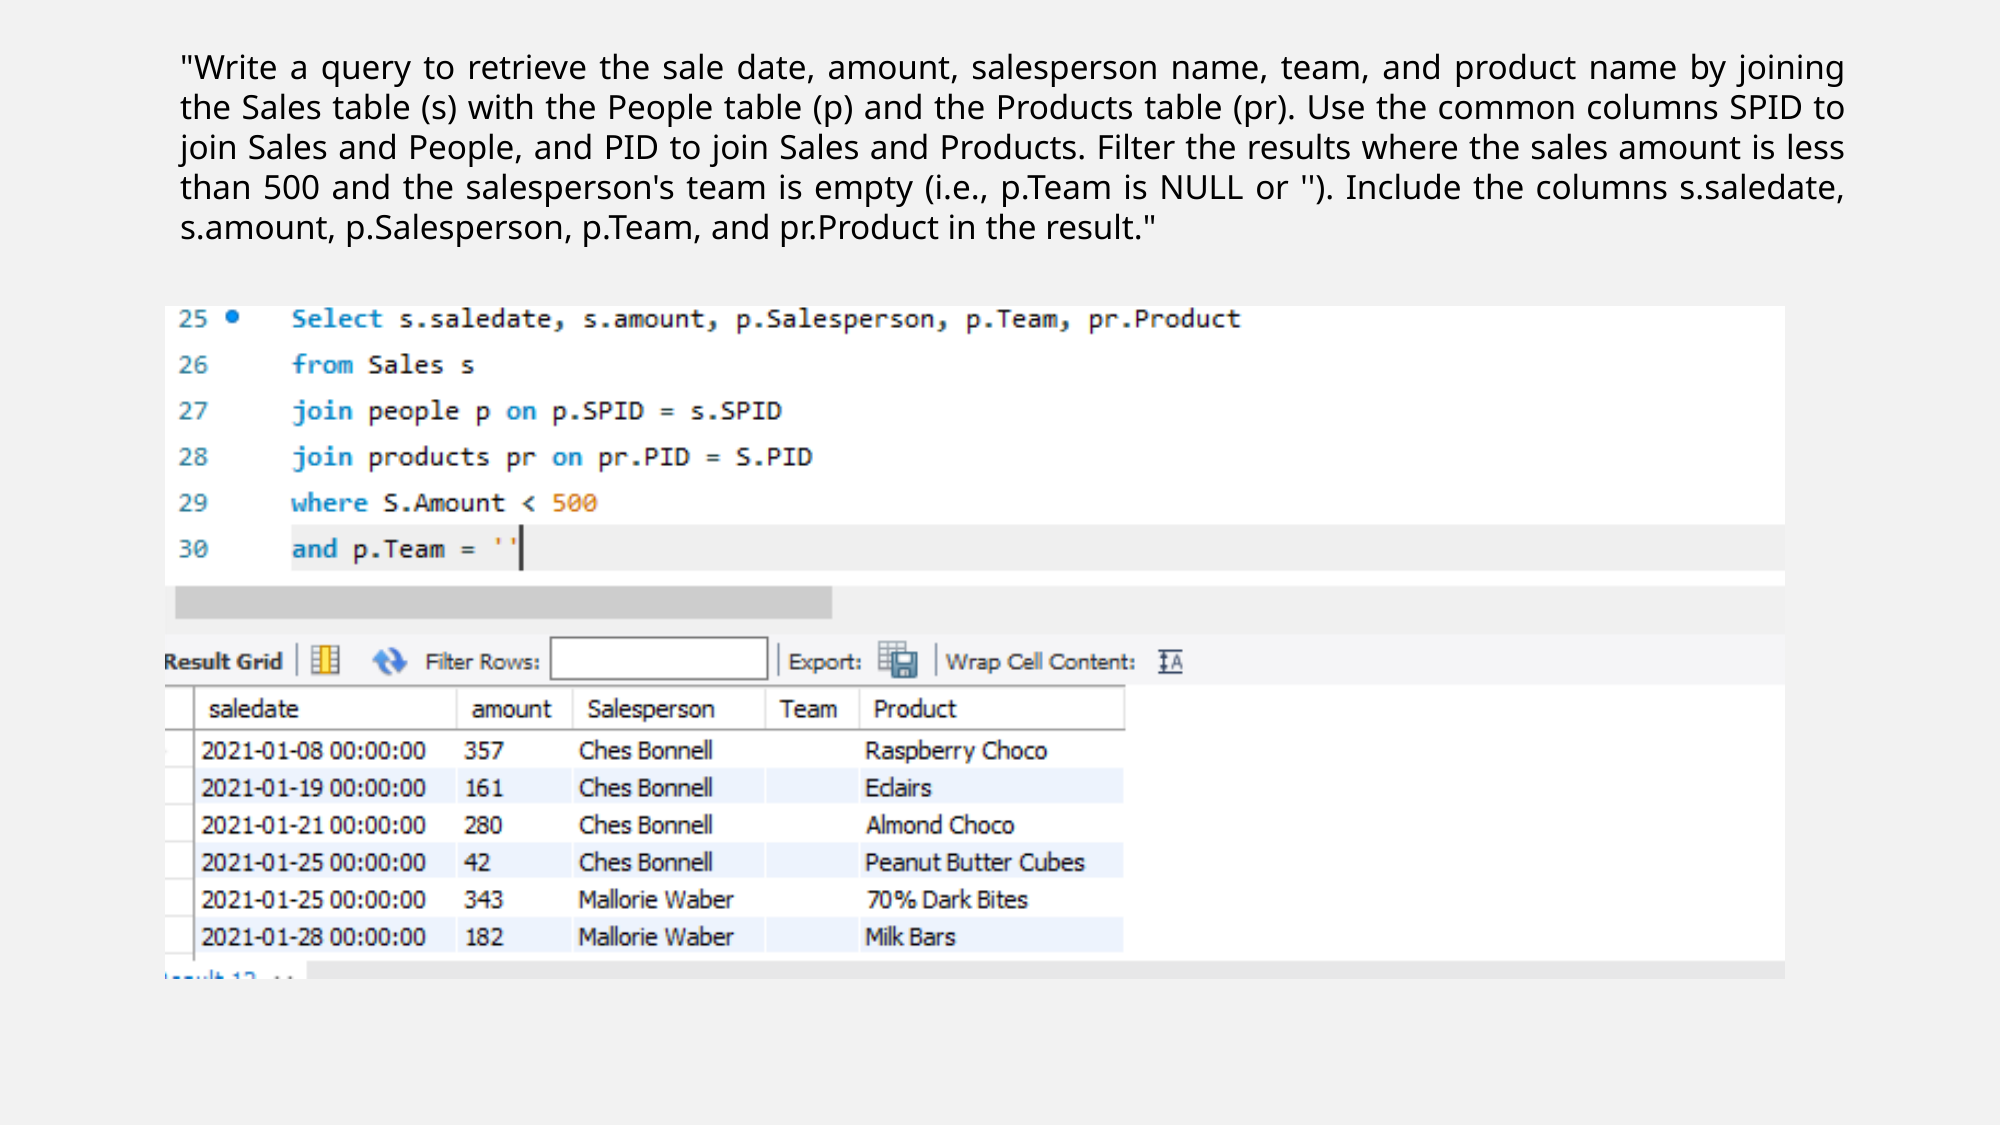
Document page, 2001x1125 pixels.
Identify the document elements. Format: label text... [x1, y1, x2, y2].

text_box "Write a query to retrieve the sale date, amount, salesperson name, team, and product name by joining the Sales table (s) with the People table (p) and the Products table (pr). Use the common columns SPID to join Sales and People, and PID to join Sales and Products. Filter the results where the sales amount is less than 500 and the salesperson's team is empty (i.e., p.Team is NULL or ''). Include the columns s.saledate, s.amount, p.Salesperson, p.Team, and pr.Product in the result." [165, 38, 1863, 254]
picture [165, 306, 1785, 979]
